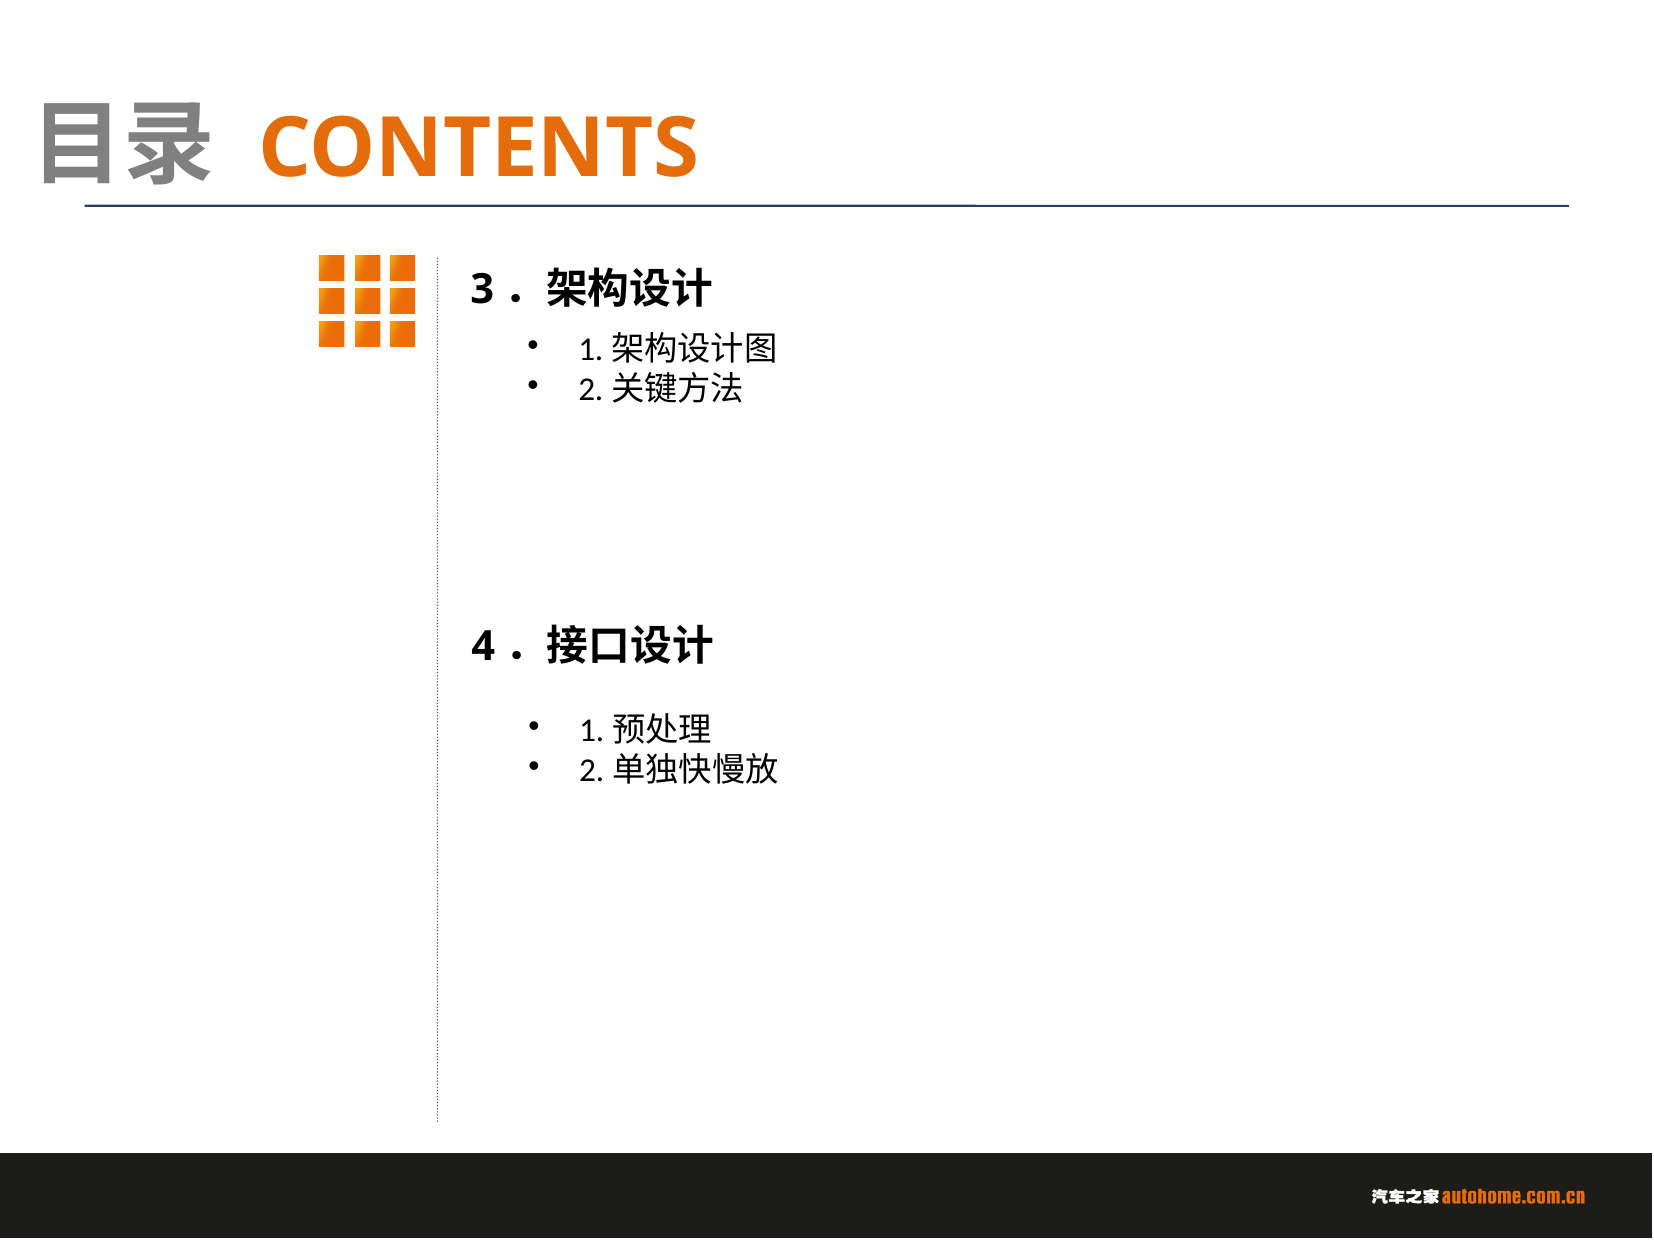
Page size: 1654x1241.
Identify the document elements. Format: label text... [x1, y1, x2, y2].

picture [355, 321, 381, 347]
picture [389, 288, 416, 314]
text_box 1.架构设计图 2.关键方法 [492, 319, 1482, 487]
picture [318, 321, 345, 347]
picture [355, 255, 381, 281]
picture [0, 1153, 1652, 1238]
text_box 4．接口设计 [456, 599, 1483, 689]
picture [355, 288, 381, 314]
text_box 1.预处理 2.单独快慢放 [493, 700, 1483, 868]
picture [389, 255, 416, 281]
picture [318, 255, 345, 281]
picture [389, 321, 416, 347]
picture [318, 288, 345, 314]
text_box 3．架构设计 [455, 242, 1482, 331]
